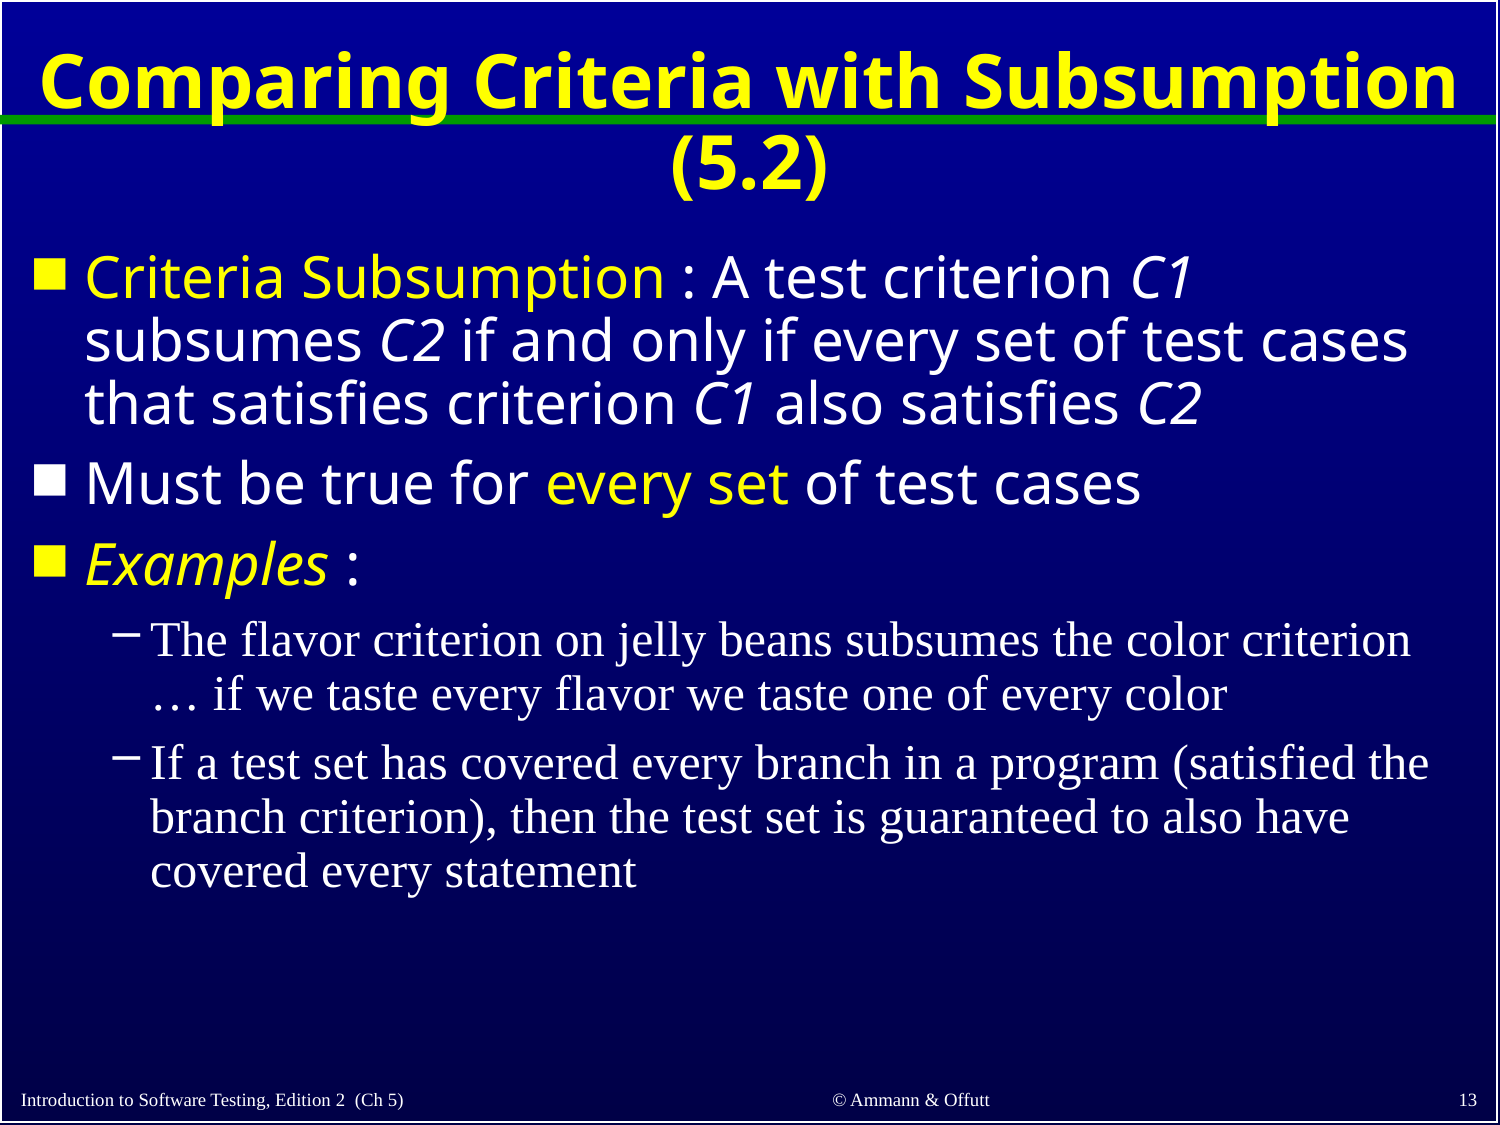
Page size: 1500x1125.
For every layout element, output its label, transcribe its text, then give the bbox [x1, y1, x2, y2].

title Comparing Criteria with Subsumption (5.2) [7, 15, 1493, 233]
footer © Ammann & Offutt [673, 1075, 1149, 1119]
slide_number Introduction to Software Testing, Edition 2 (Ch 5) [5, 1077, 637, 1119]
slide_number 13 [1179, 1074, 1493, 1119]
list Criteria Subsumption : A test criterion C1 subsumes C2 if and only if every set of test cases that satisfies criterion C1 also satisfies C2 Must be true for every set of test cases Examples : The flavor criterion on jelly beans subsumes the color criterion … if we taste every flavor we taste one of every color If a test set has covered every branch in a program (satisfied the branch criterion), then the test set is guaranteed to also have covered every statement [22, 240, 1478, 1046]
